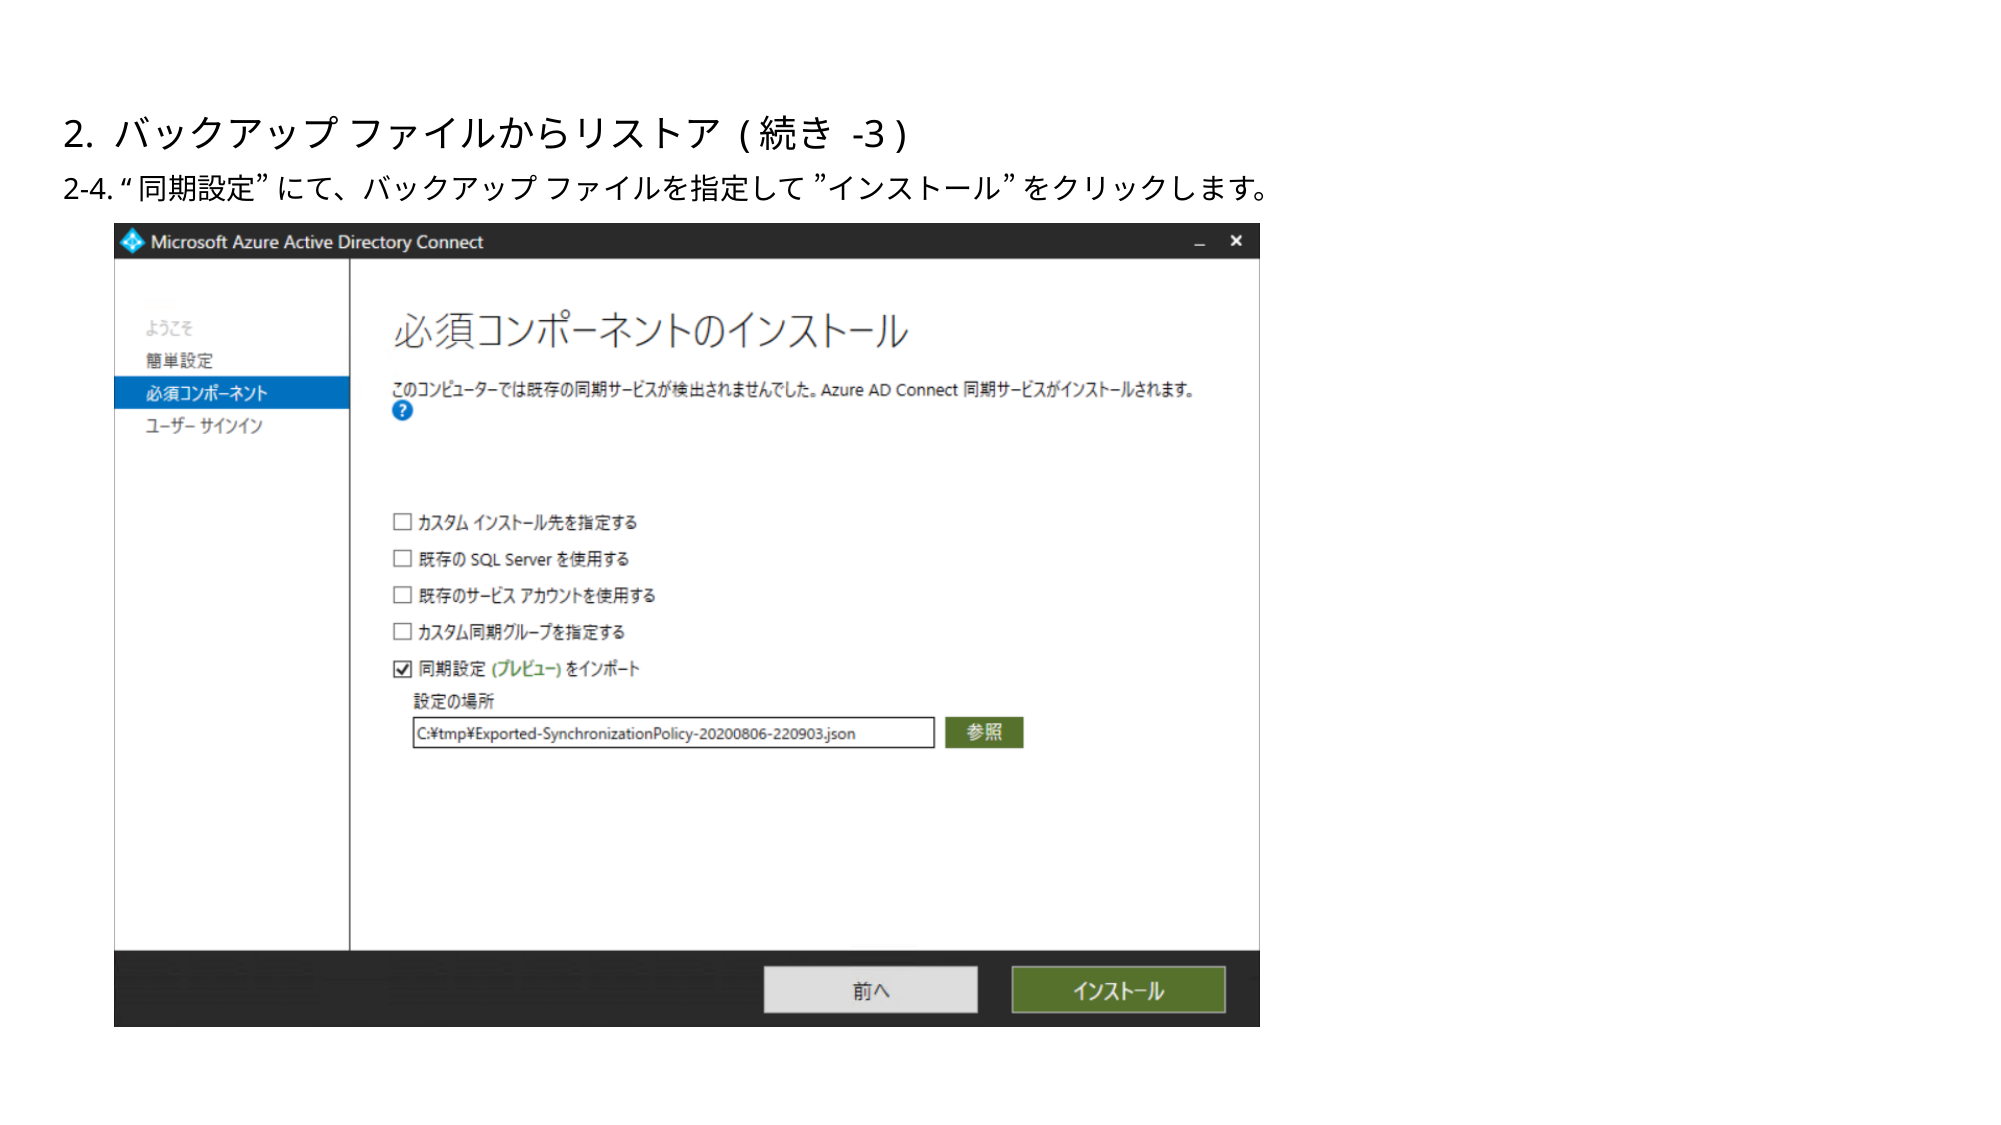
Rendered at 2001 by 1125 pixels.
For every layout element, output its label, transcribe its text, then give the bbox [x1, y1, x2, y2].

text_box 2-4. “同期設定” にて、バックアップ ファイルを指定して ”インストール” をクリックします。 [48, 162, 1645, 213]
text_box 2. バックアップ ファイルからリストア (続き -3 ) [48, 102, 1912, 163]
picture [114, 223, 1260, 1027]
